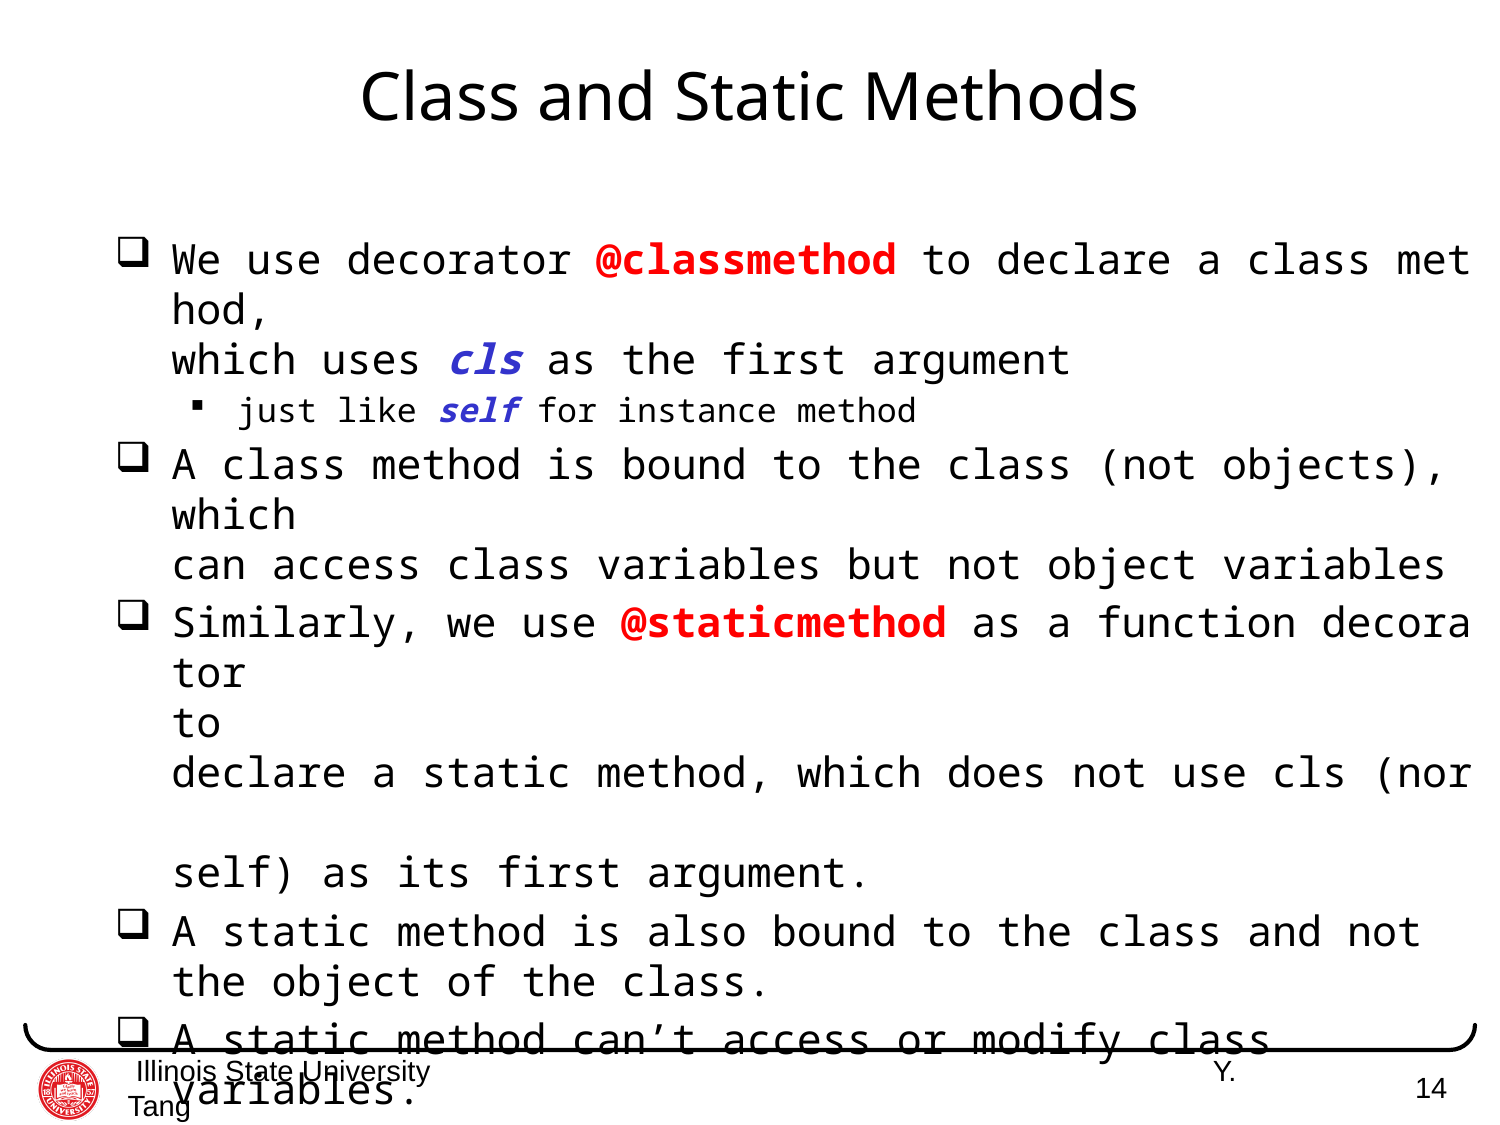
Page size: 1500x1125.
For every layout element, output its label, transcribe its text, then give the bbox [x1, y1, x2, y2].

picture [37, 1058, 100, 1121]
title Class and Static Methods [112, 12, 1388, 175]
slide_number Illinois State University Y. Tang [112, 1049, 1149, 1125]
slide_number 14 [1149, 1049, 1463, 1125]
list We use decorator @classmethod to declare a class method, which uses cls as the first argument just like self for instance method A class method is bound to the class (not objects), which can access class variables but not object variables Similarly, we use @staticmethod as a function decorator to declare a static method, which does not use cls (nor self) as its first argument. A static method is also bound to the class and not the object of the class. A static method can’t access or modify class variables. It is present in a class only if it makes sense for the method to be present in class. [99, 224, 1500, 1025]
